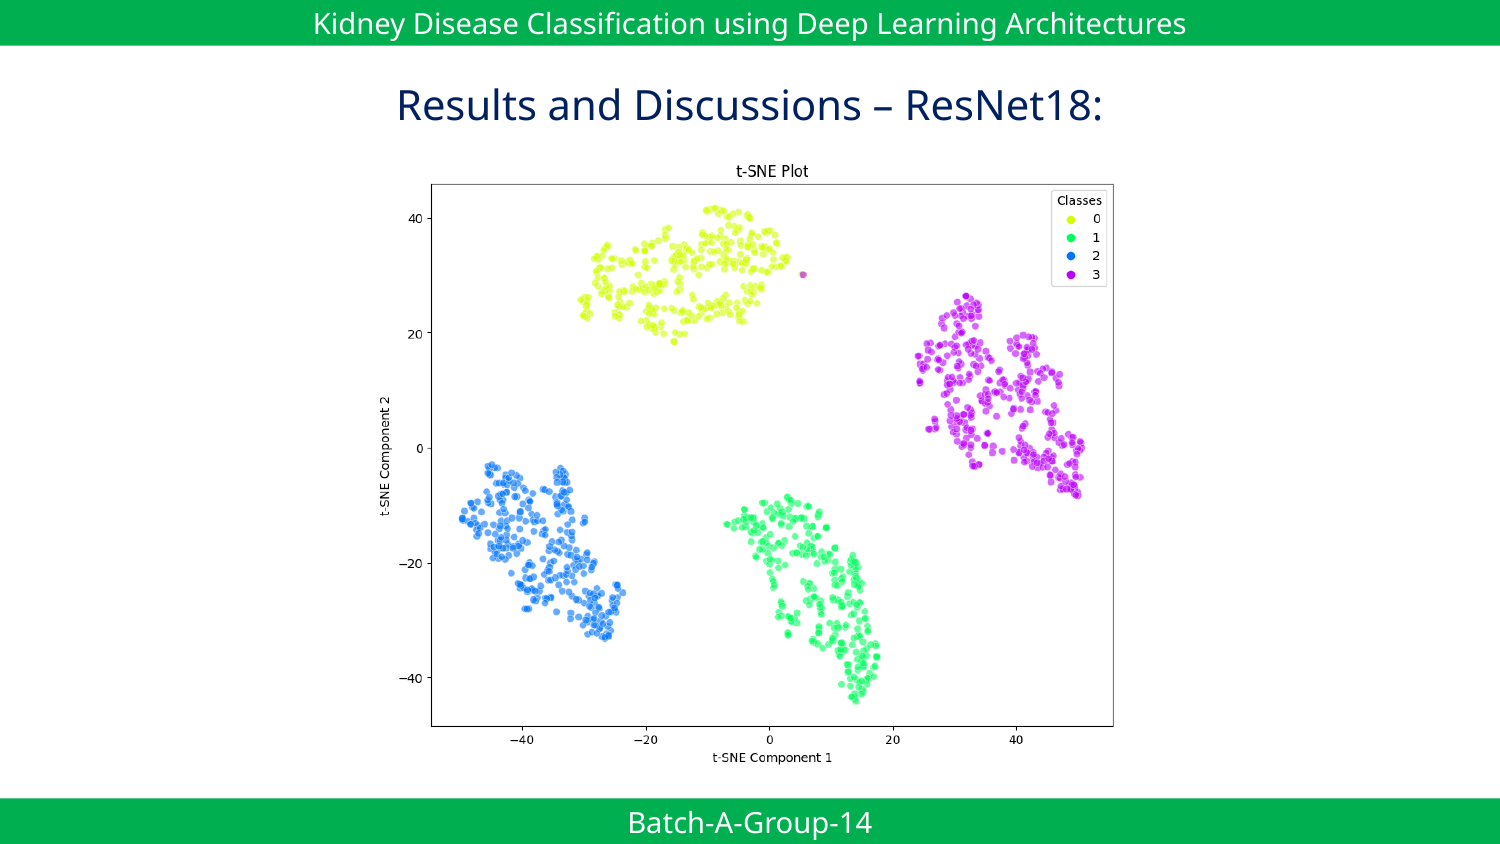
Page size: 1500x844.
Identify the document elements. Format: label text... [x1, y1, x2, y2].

text_box Kidney Disease Classification using Deep Learning Architectures [250, 0, 1250, 53]
text_box Batch-A-Group-14 [518, 795, 982, 844]
text_box [0, 0, 250, 48]
text_box [982, 796, 1500, 844]
text_box [1250, 0, 1500, 48]
text_box [0, 796, 518, 844]
picture [370, 155, 1121, 772]
text_box Results and Discussions – ResNet18: [370, 70, 1129, 136]
